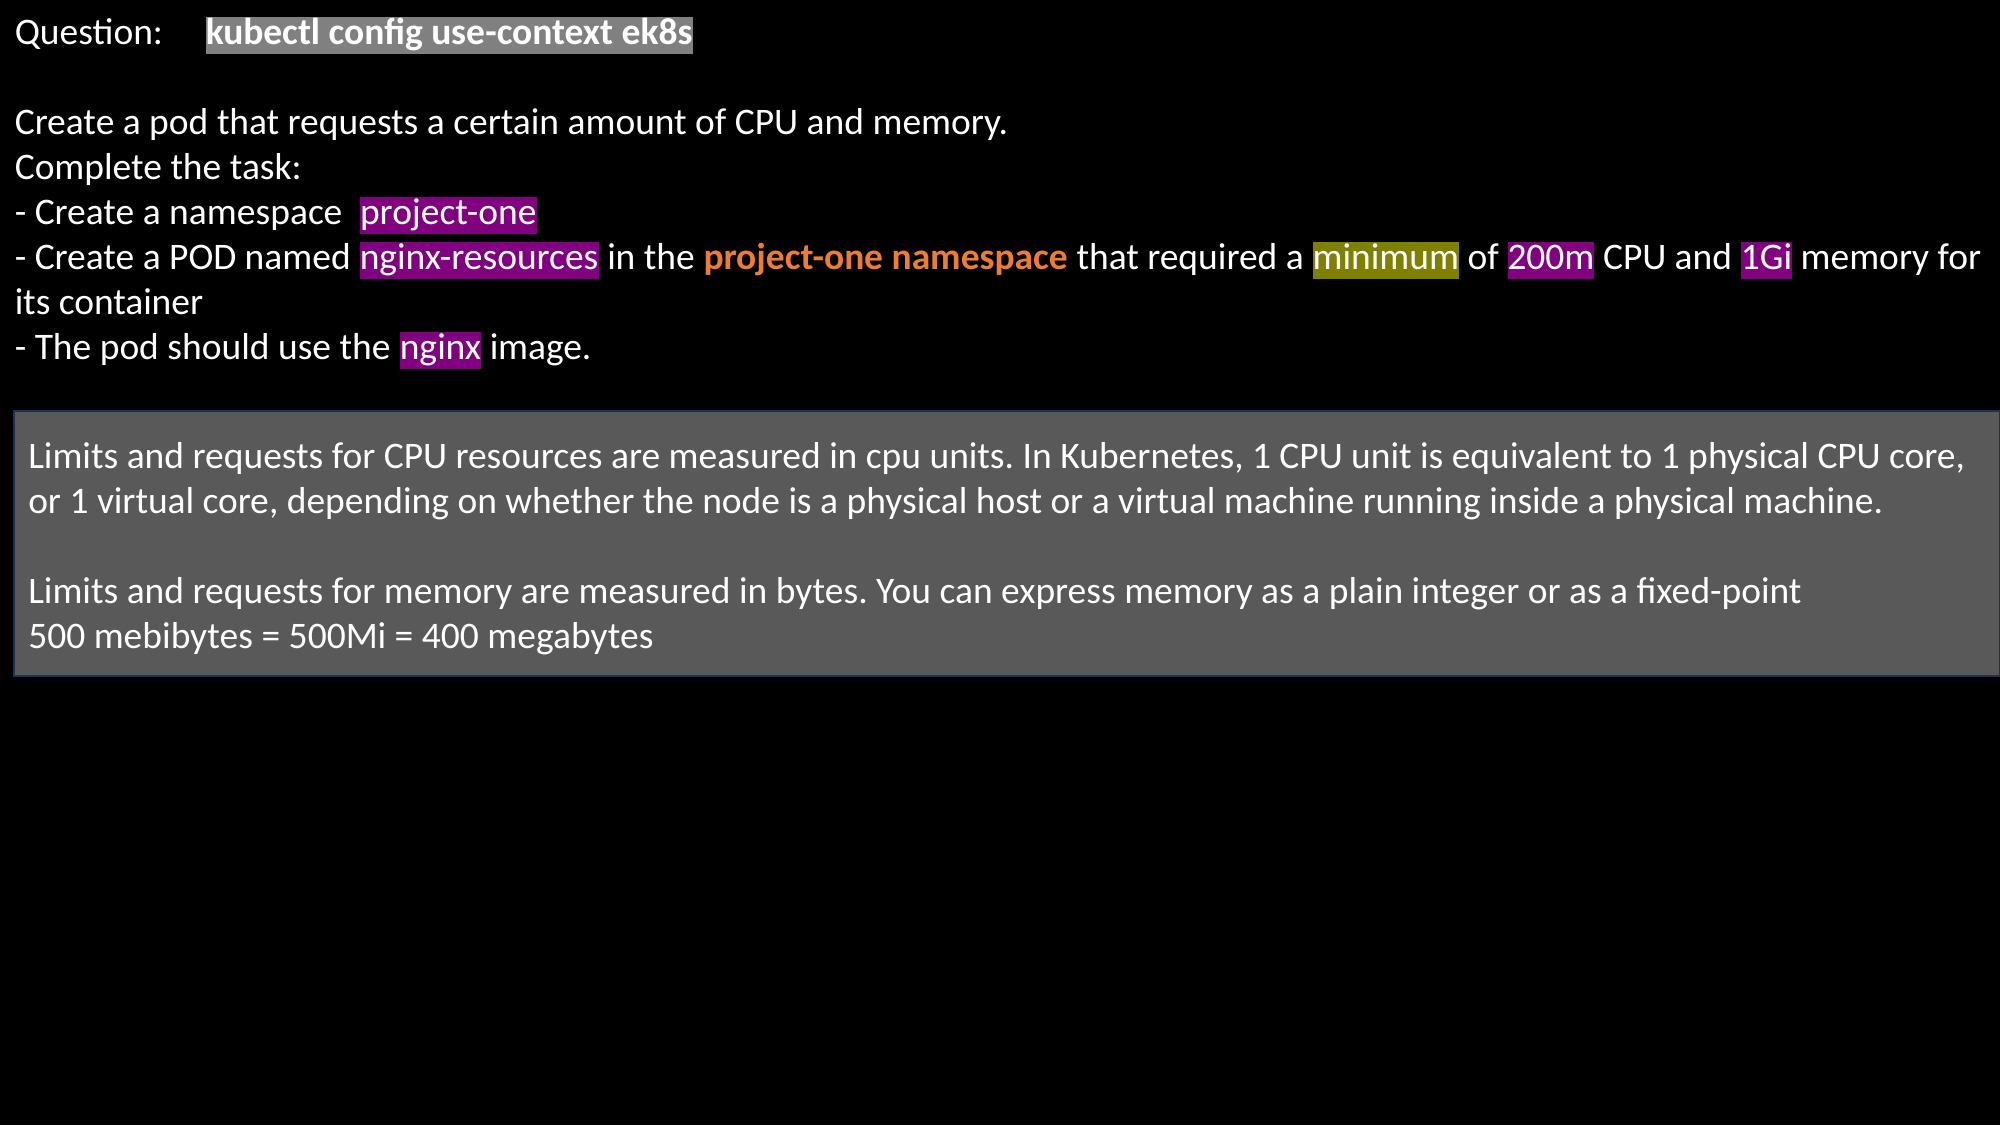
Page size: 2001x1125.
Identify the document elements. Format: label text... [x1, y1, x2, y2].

text_box Question: kubectl config use-context ek8s Create a pod that requests a certain amount of CPU and memory. Complete the task: - Create a namespace project-one - Create a POD named nginx-resources in the project-one namespace that required a minimum of 200m CPU and 1Gi memory for its container - The pod should use the nginx image. [0, 0, 2000, 420]
text_box Limits and requests for CPU resources are measured in cpu units. In Kubernetes, 1 CPU unit is equivalent to 1 physical CPU core, or 1 virtual core, depending on whether the node is a physical host or a virtual machine running inside a physical machine. Limits and requests for memory are measured in bytes. You can express memory as a plain integer or as a fixed-point 500 mebibytes = 500Mi = 400 megabytes [13, 410, 2000, 677]
